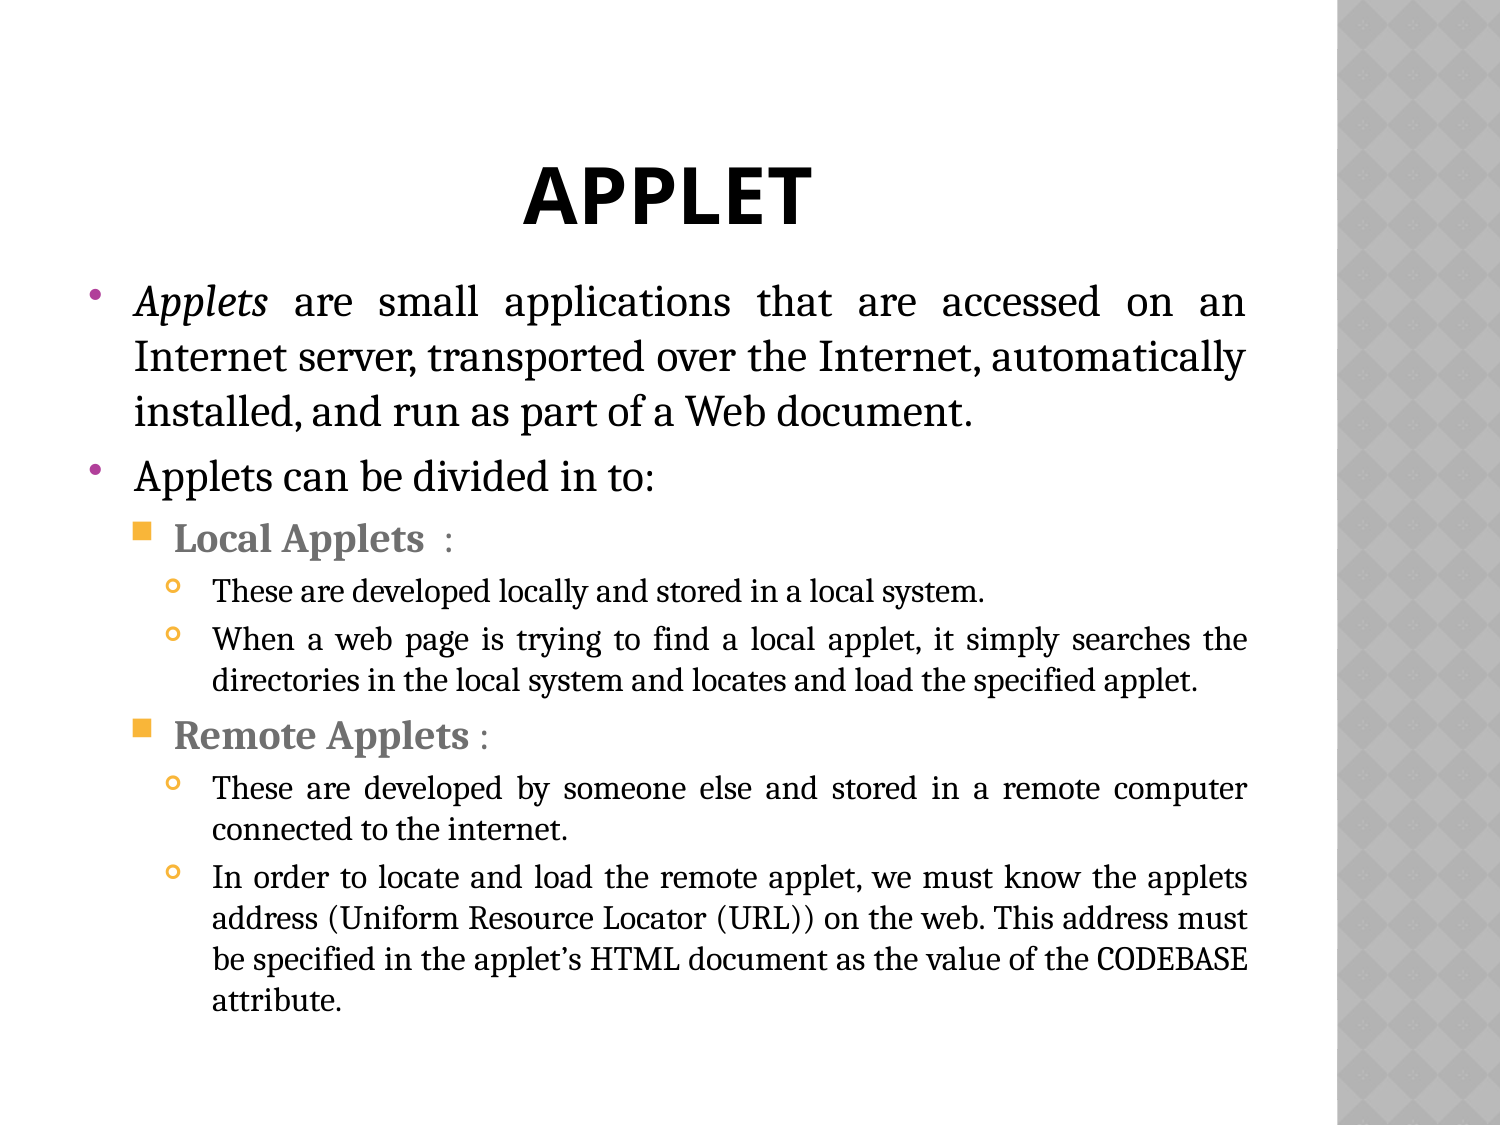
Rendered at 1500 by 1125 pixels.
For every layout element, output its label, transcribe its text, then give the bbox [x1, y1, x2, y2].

title Applet [75, 52, 1263, 240]
list Applets are small applications that are accessed on an Internet server, transported over the Internet, automatically installed, and run as part of a Web document. Applets can be divided in to: Local Applets : These are developed locally and stored in a local system. When a web page is trying to find a local applet, it simply searches the directories in the local system and locates and load the specified applet. Remote Applets : These are developed by someone else and stored in a remote computer connected to the internet. In order to locate and load the remote applet, we must know the applets address (Uniform Resource Locator (URL)) on the web. This address must be specified in the applet’s HTML document as the value of the CODEBASE attribute. [75, 264, 1263, 1059]
